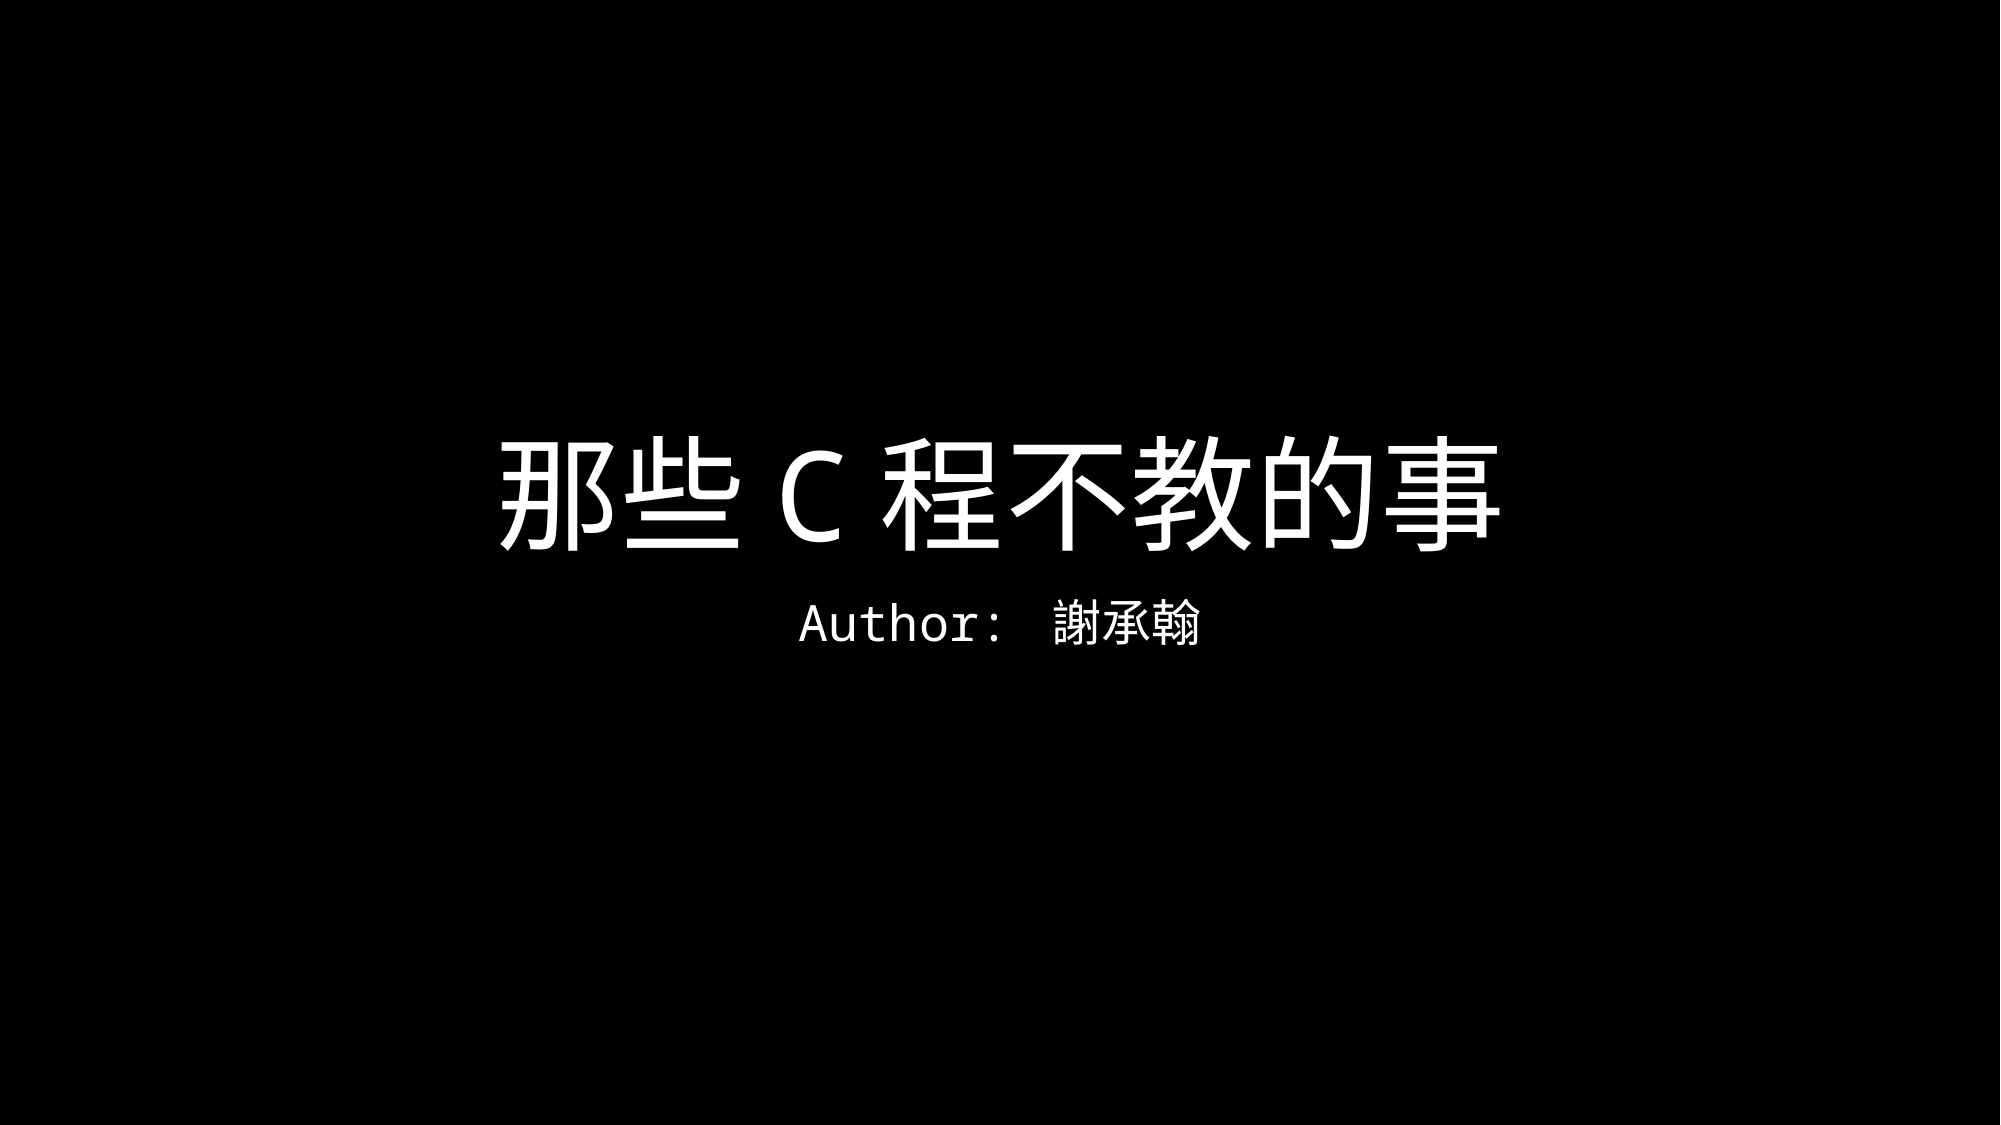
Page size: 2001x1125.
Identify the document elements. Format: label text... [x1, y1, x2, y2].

title 那些C程不教的事 [249, 184, 1750, 576]
subtitle Author: 謝承翰 [249, 590, 1750, 863]
